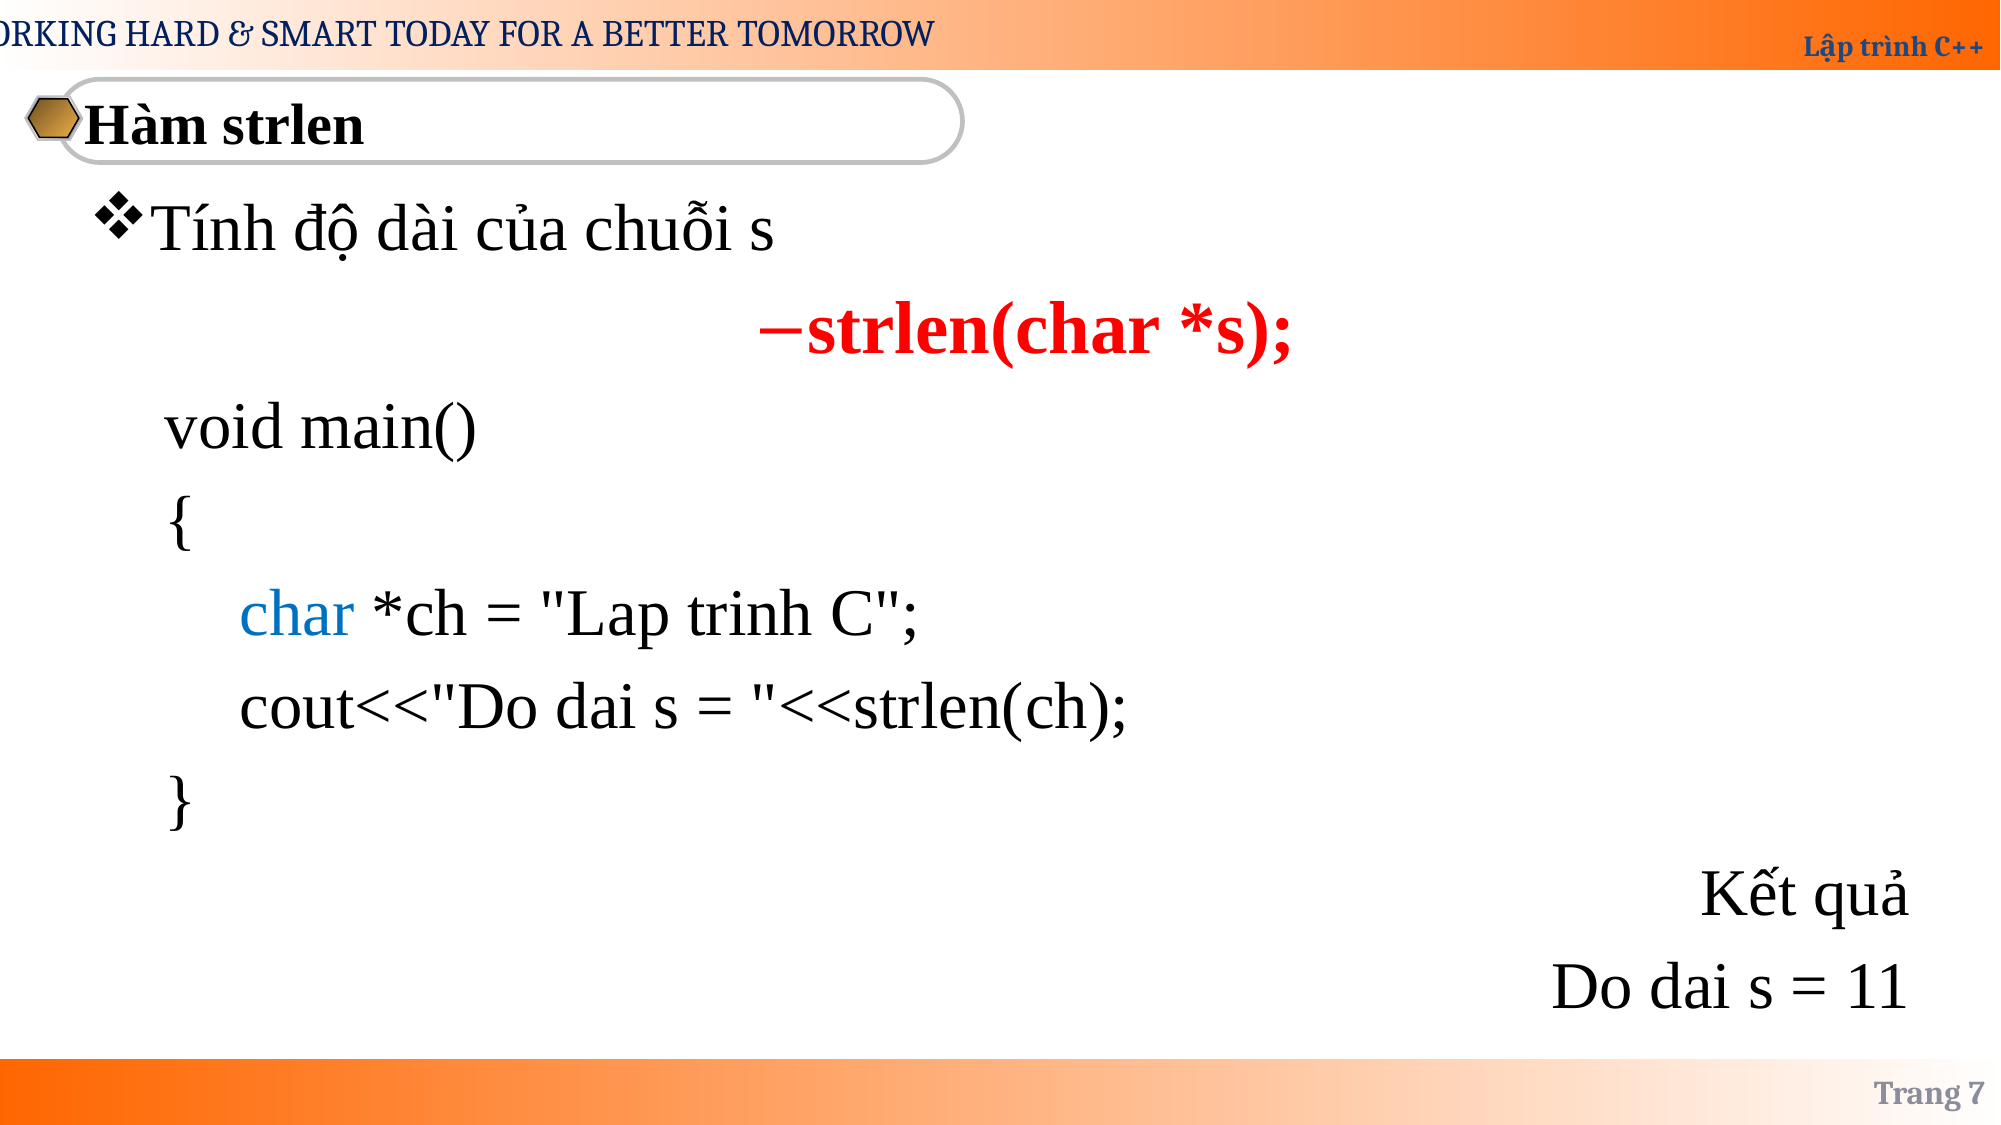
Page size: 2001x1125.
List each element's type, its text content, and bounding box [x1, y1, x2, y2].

slide_number Trang 7 [1533, 1060, 2000, 1121]
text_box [24, 78, 963, 163]
text_box Tính độ dài của chuỗi s strlen(char *s); void main() { char *ch = "Lap trinh C"; cout<<"Do dai s = "<<strlen(ch); } Kết quả Do dai s = 11 [75, 176, 1925, 1038]
slide_number Trang 2 [1609, 0, 1613, 70]
